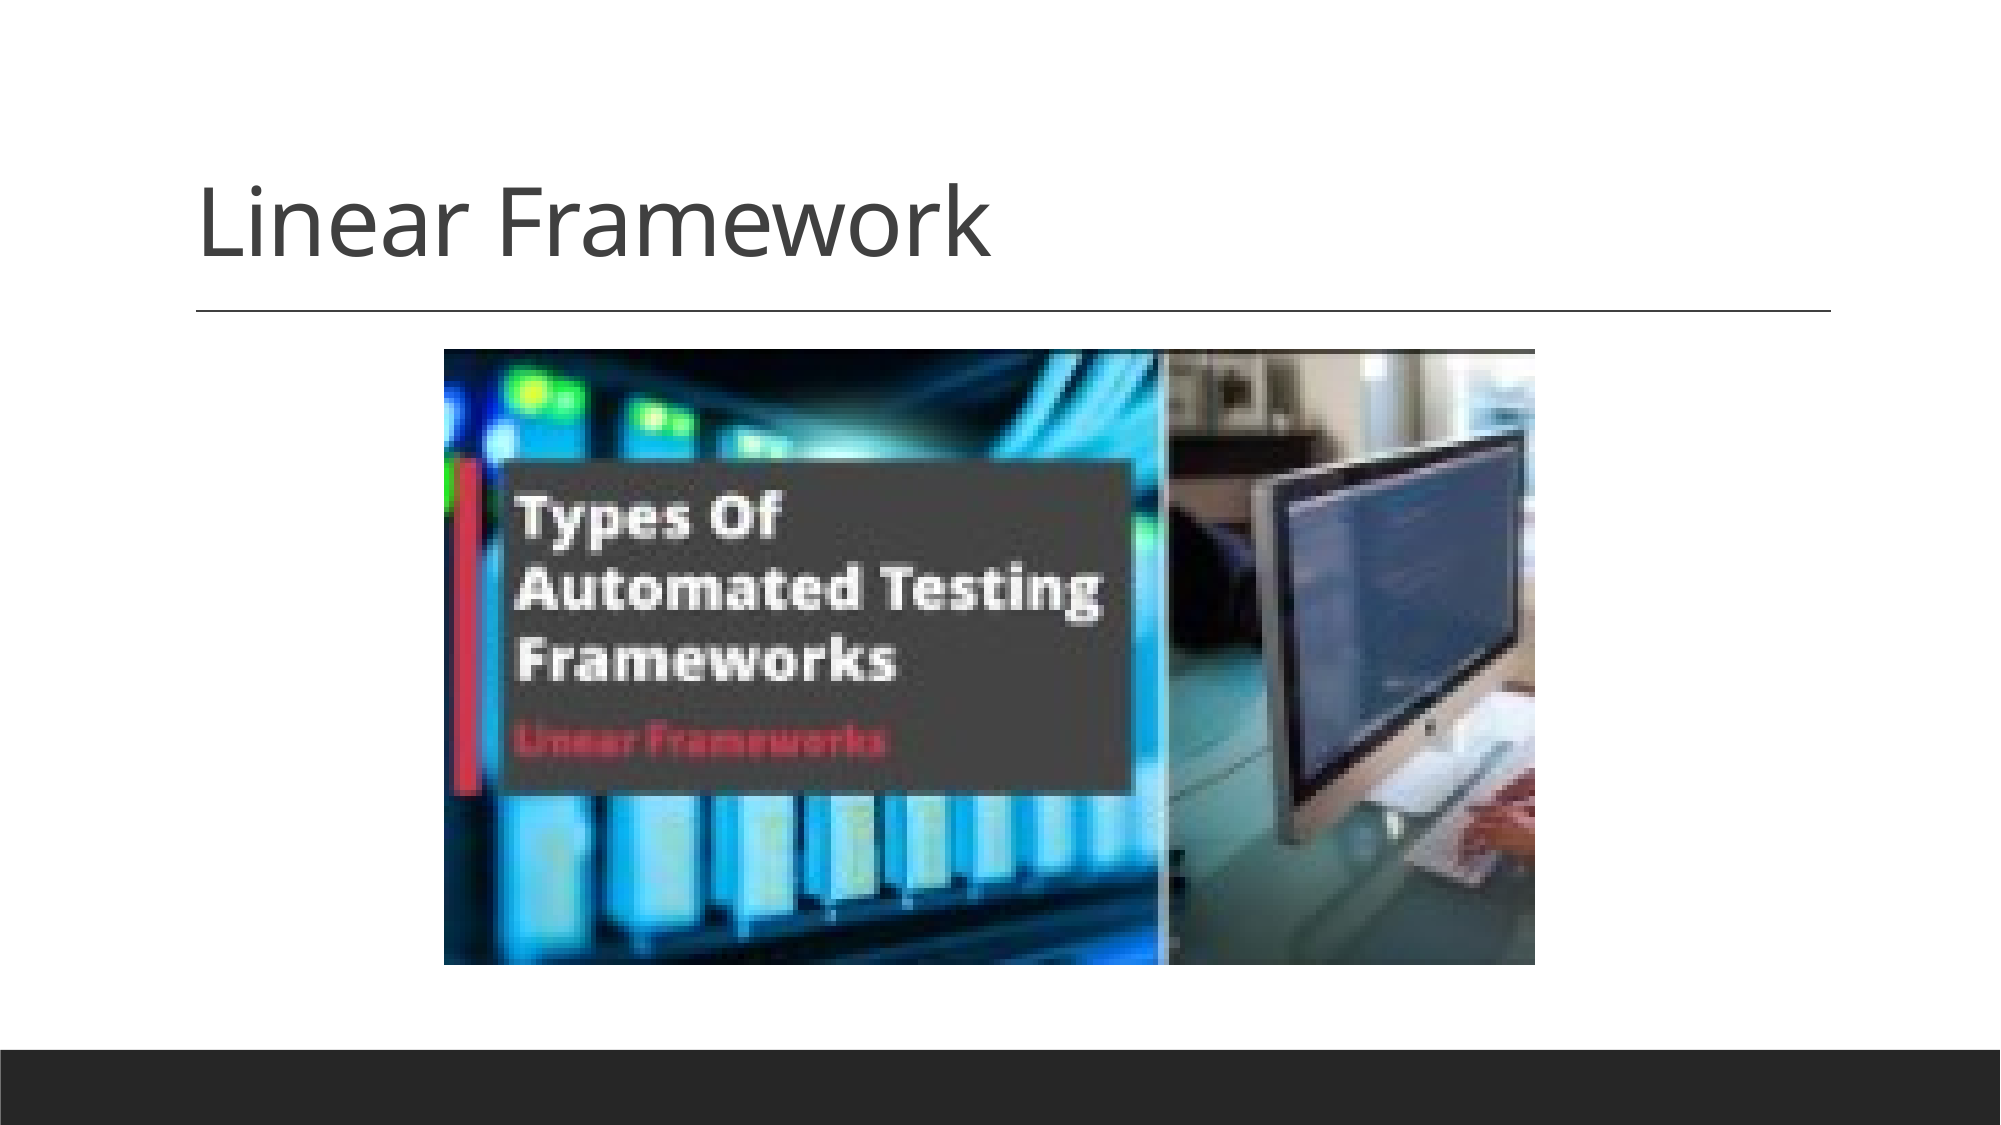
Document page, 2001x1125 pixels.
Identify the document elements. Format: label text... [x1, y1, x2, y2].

title Linear Framework [180, 47, 1830, 285]
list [443, 348, 1537, 967]
